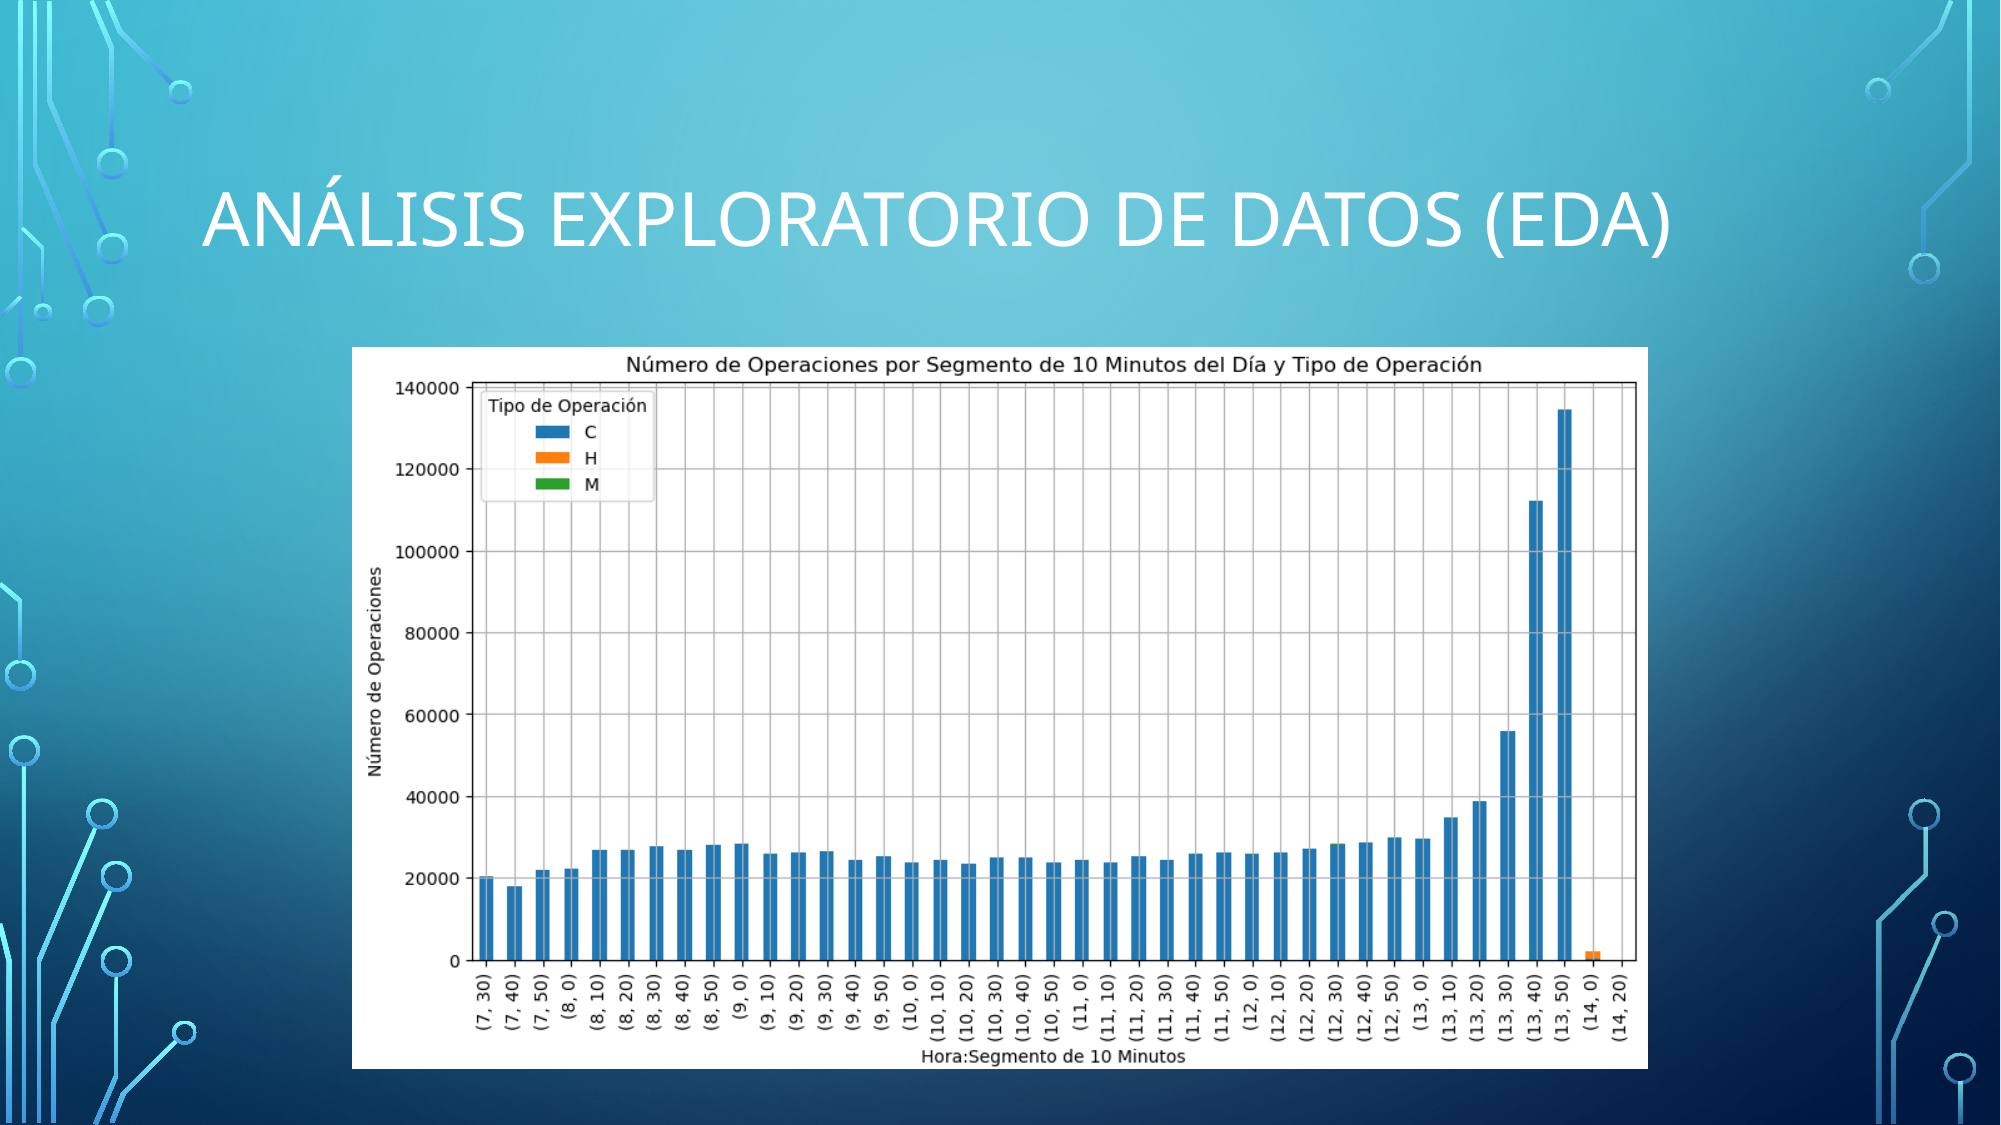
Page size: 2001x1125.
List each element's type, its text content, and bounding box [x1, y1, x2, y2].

picture [352, 347, 1648, 1070]
title Análisis Exploratorio de Datos (EDA) [187, 101, 1813, 344]
